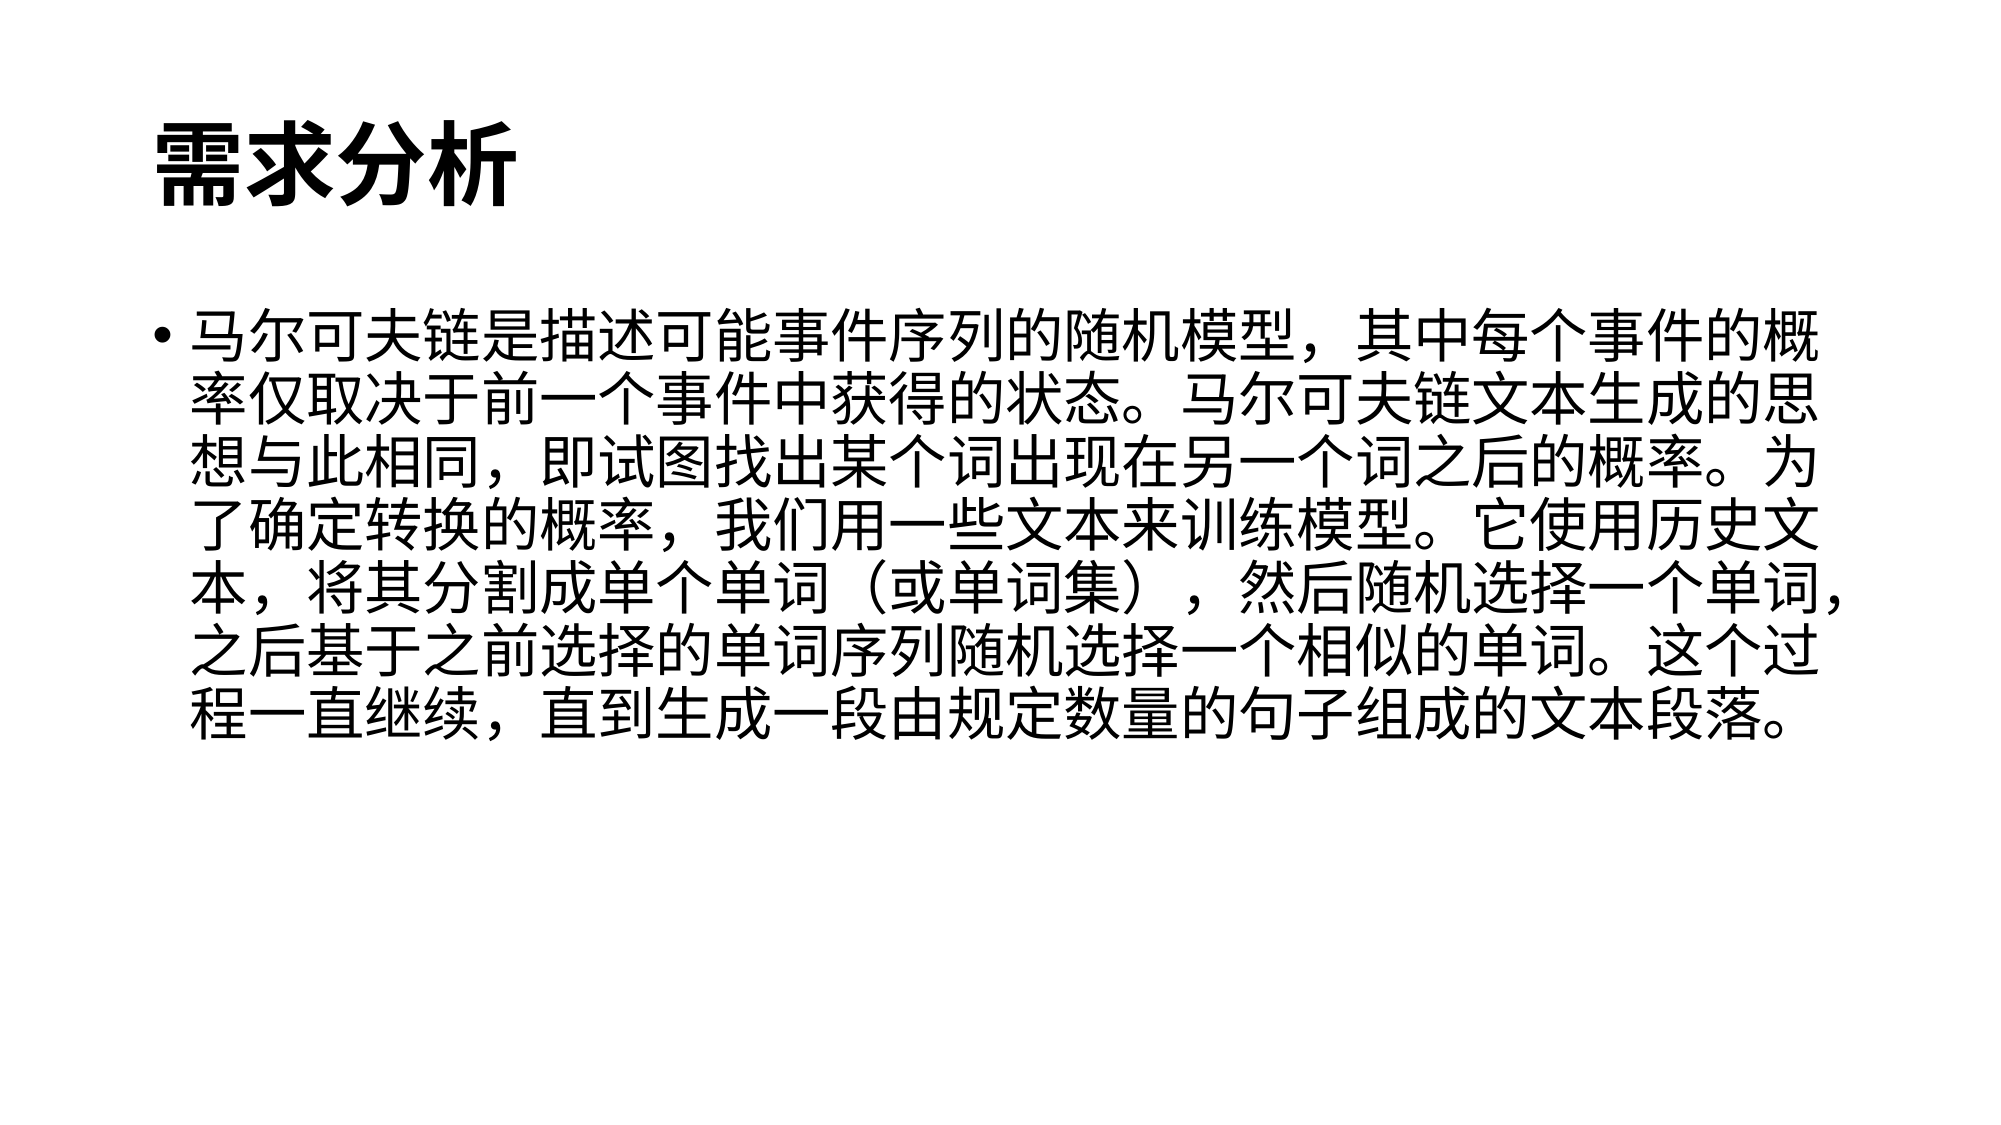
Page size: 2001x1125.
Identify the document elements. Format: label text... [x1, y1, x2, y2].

list 马尔可夫链是描述可能事件序列的随机模型，其中每个事件的概率仅取决于前一个事件中获得的状态。马尔可夫链文本生成的思想与此相同，即试图找出某个词出现在另一个词之后的概率。为了确定转换的概率，我们用一些文本来训练模型。它使用历史文本，将其分割成单个单词（或单词集），然后随机选择一个单词，之后基于之前选择的单词序列随机选择一个相似的单词。这个过程一直继续，直到生成一段由规定数量的句子组成的文本段落。 [137, 299, 1863, 1014]
title 需求分析 [137, 59, 1863, 278]
